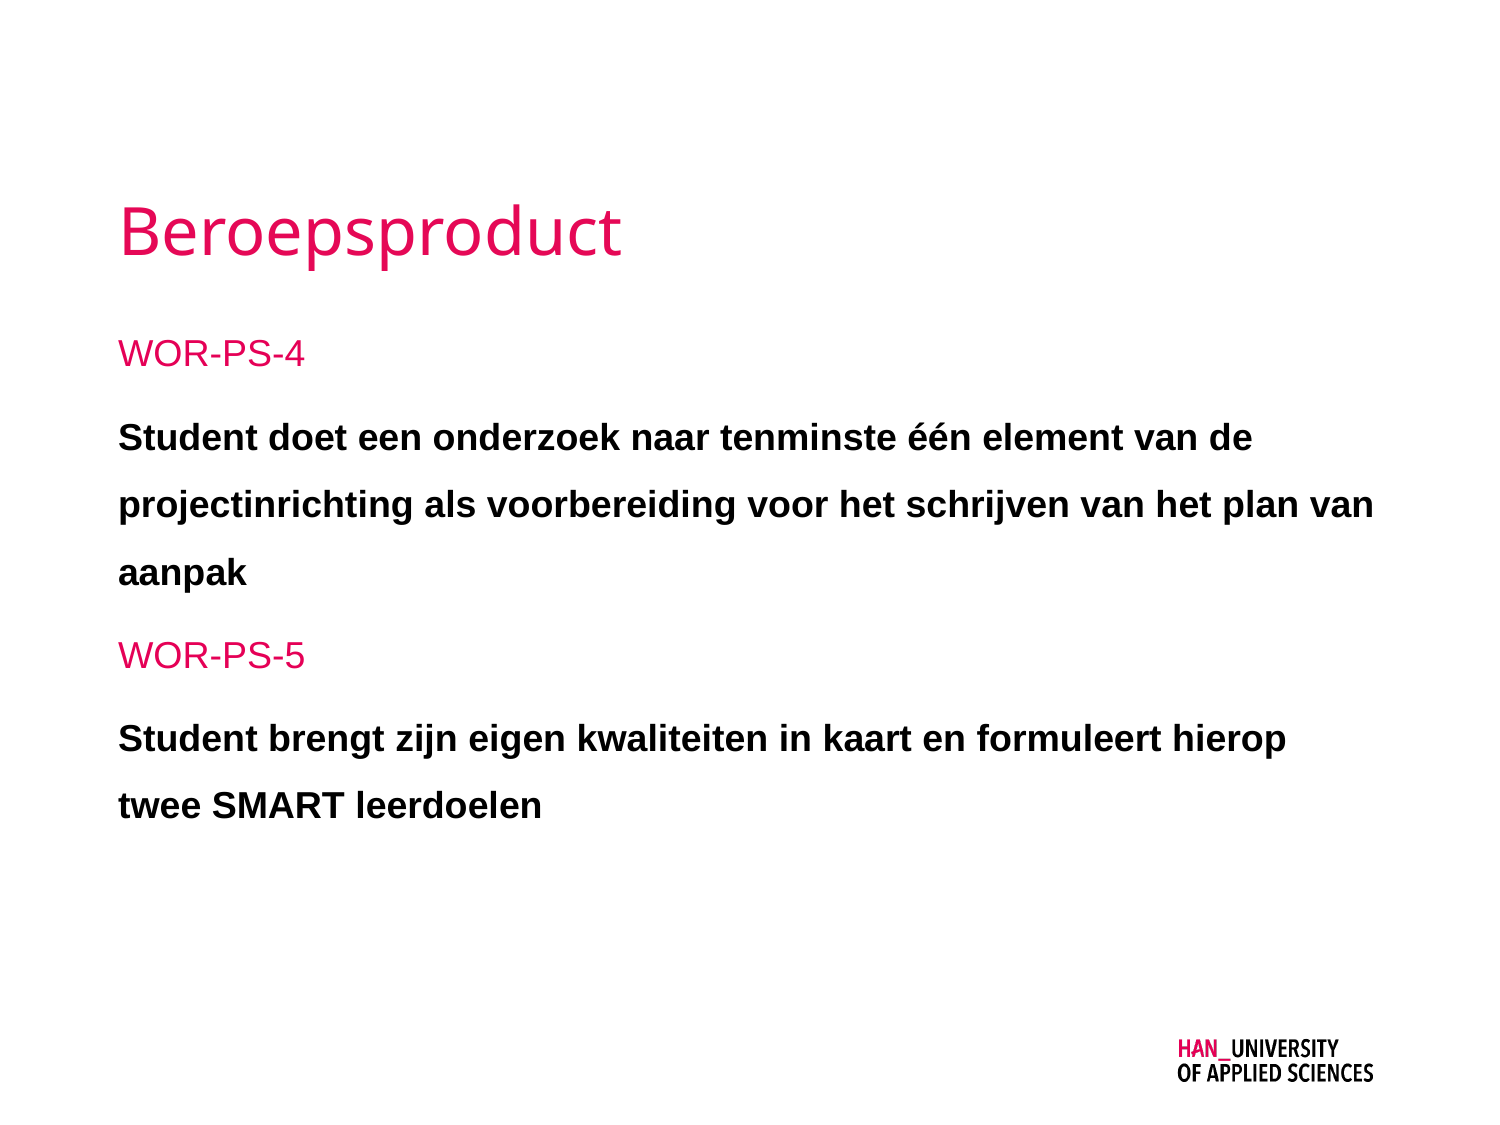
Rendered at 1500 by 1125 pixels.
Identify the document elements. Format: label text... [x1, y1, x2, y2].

title Beroepsproduct [103, 59, 1397, 278]
list WOR-PS-4 Student doet een onderzoek naar tenminste één element van de projectinrichting als voorbereiding voor het schrijven van het plan van aanpak WOR-PS-5 Student brengt zijn eigen kwaliteiten in kaart en formuleert hierop twee SMART leerdoelen [103, 299, 1397, 1014]
picture [1172, 1021, 1396, 1119]
